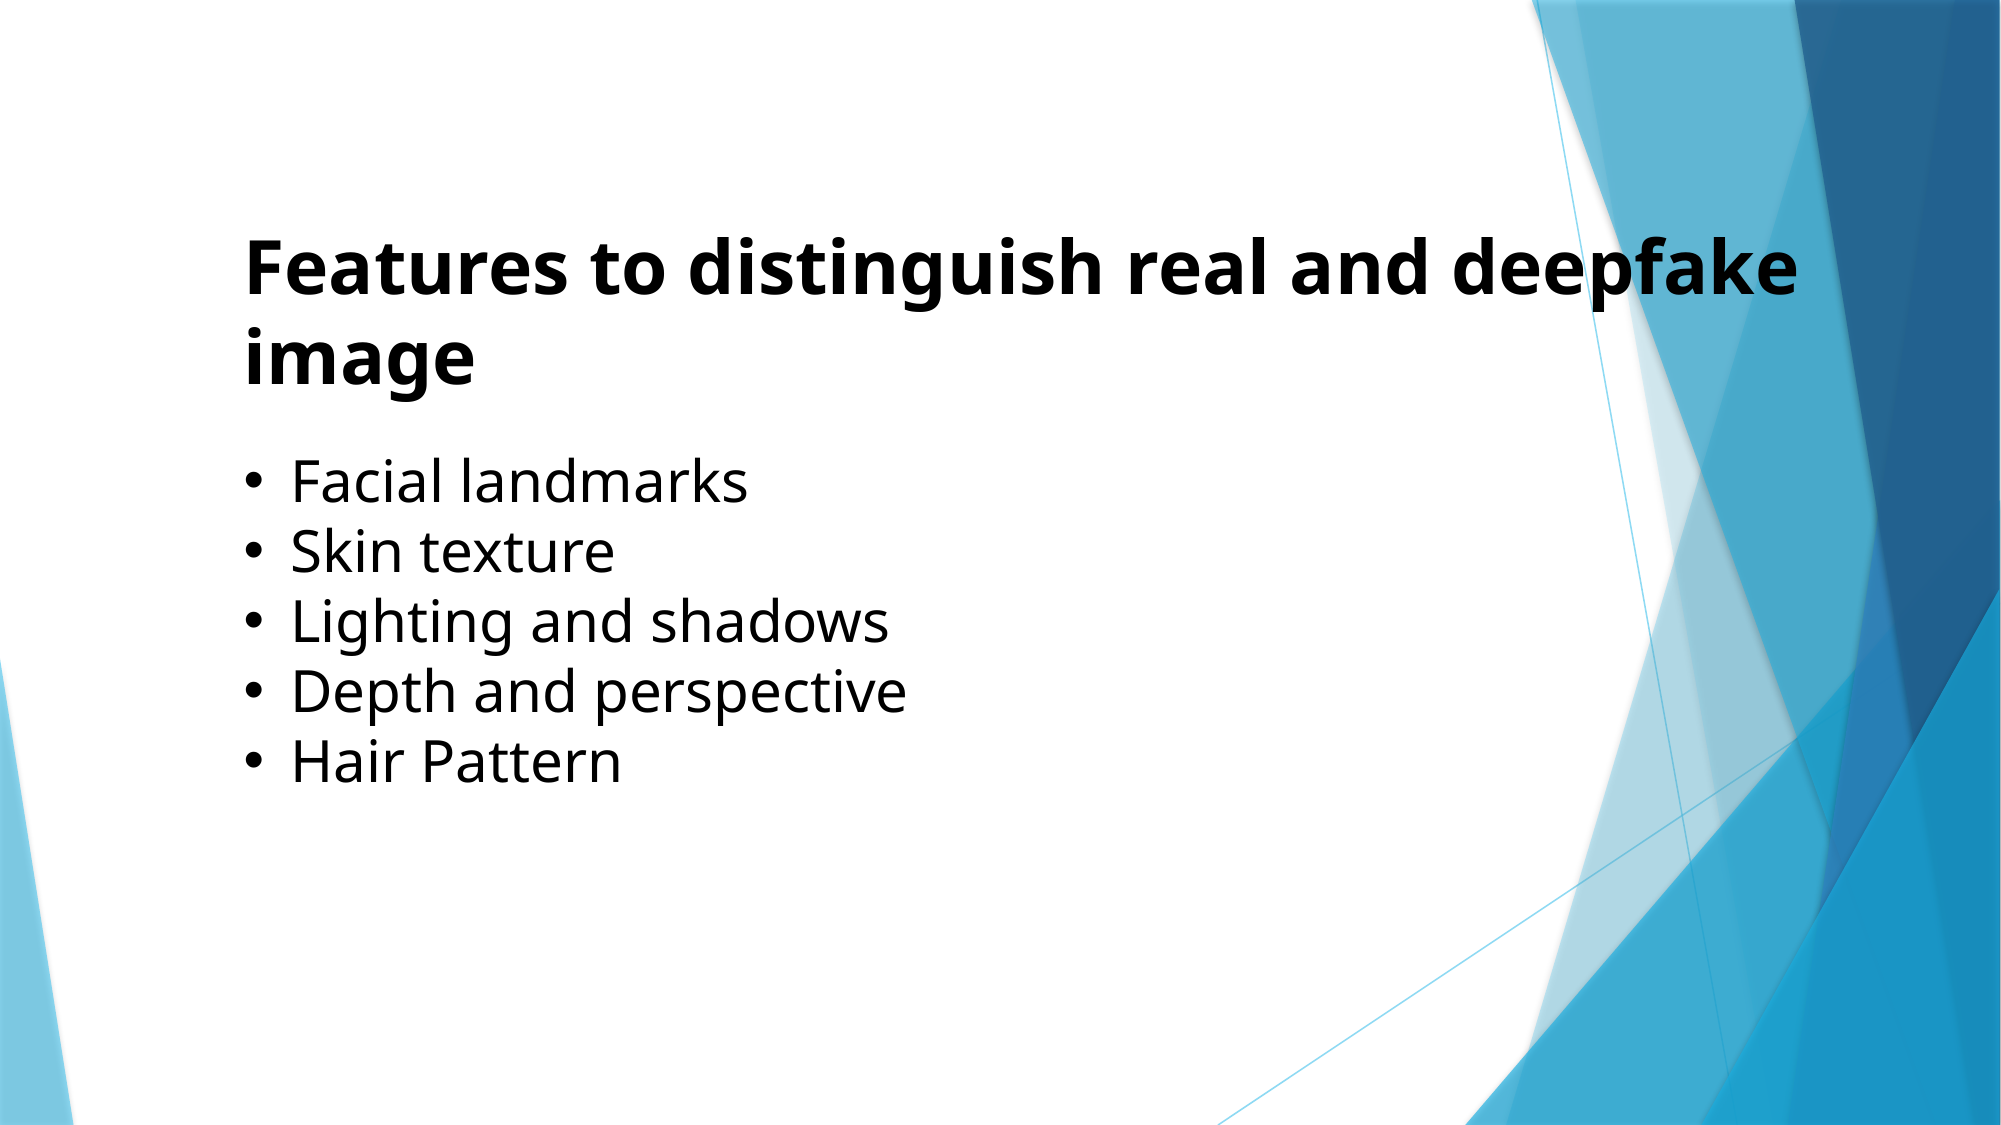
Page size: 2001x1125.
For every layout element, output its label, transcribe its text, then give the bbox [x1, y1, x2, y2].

text_box Features to distinguish real and deepfake image Facial landmarks Skin texture Lighting and shadows Depth and perspective Hair Pattern [228, 211, 1890, 802]
